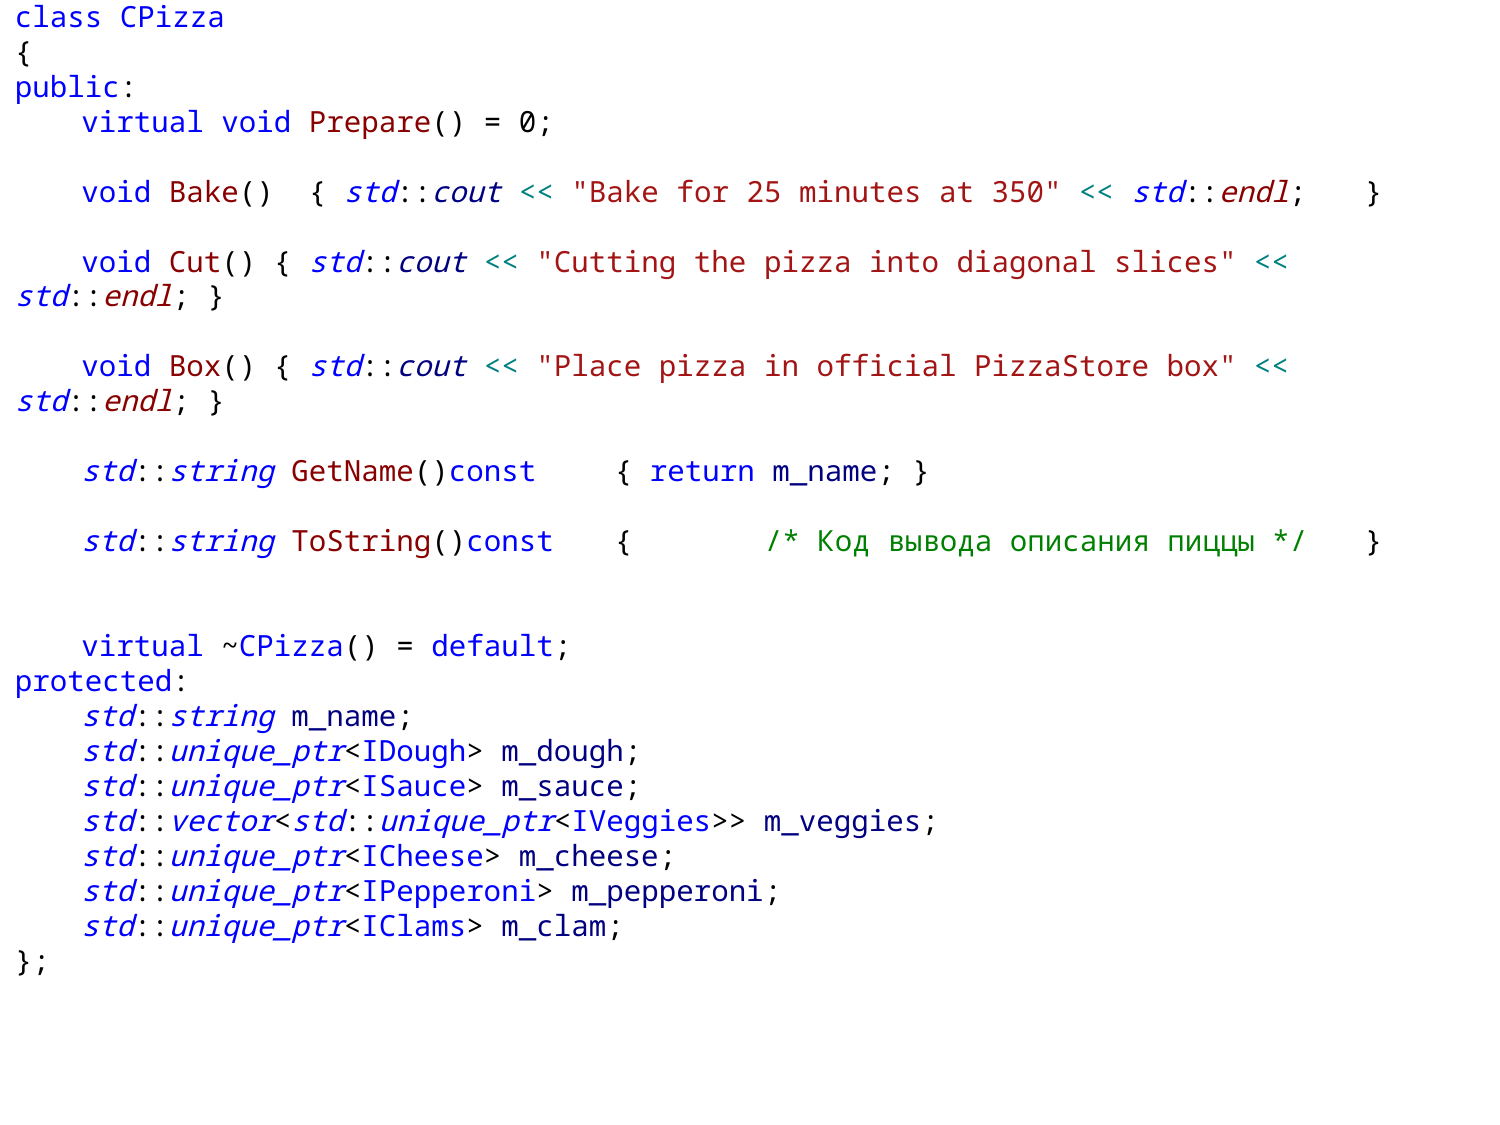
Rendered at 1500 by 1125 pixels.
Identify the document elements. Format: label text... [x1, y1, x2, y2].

text_box class CPizza { public: virtual void Prepare() = 0; void Bake() { std::cout << "Bake for 25 minutes at 350" << std::endl; } void Cut() { std::cout << "Cutting the pizza into diagonal slices" << std::endl; } void Box() { std::cout << "Place pizza in official PizzaStore box" << std::endl; } std::string GetName()const { return m_name; } std::string ToString()const { /* Код вывода описания пиццы */ } virtual ~CPizza() = default; protected: std::string m_name; std::unique_ptr<IDough> m_dough; std::unique_ptr<ISauce> m_sauce; std::vector<std::unique_ptr<IVeggies>> m_veggies; std::unique_ptr<ICheese> m_cheese; std::unique_ptr<IPepperoni> m_pepperoni; std::unique_ptr<IClams> m_clam; }; [0, 0, 1483, 985]
